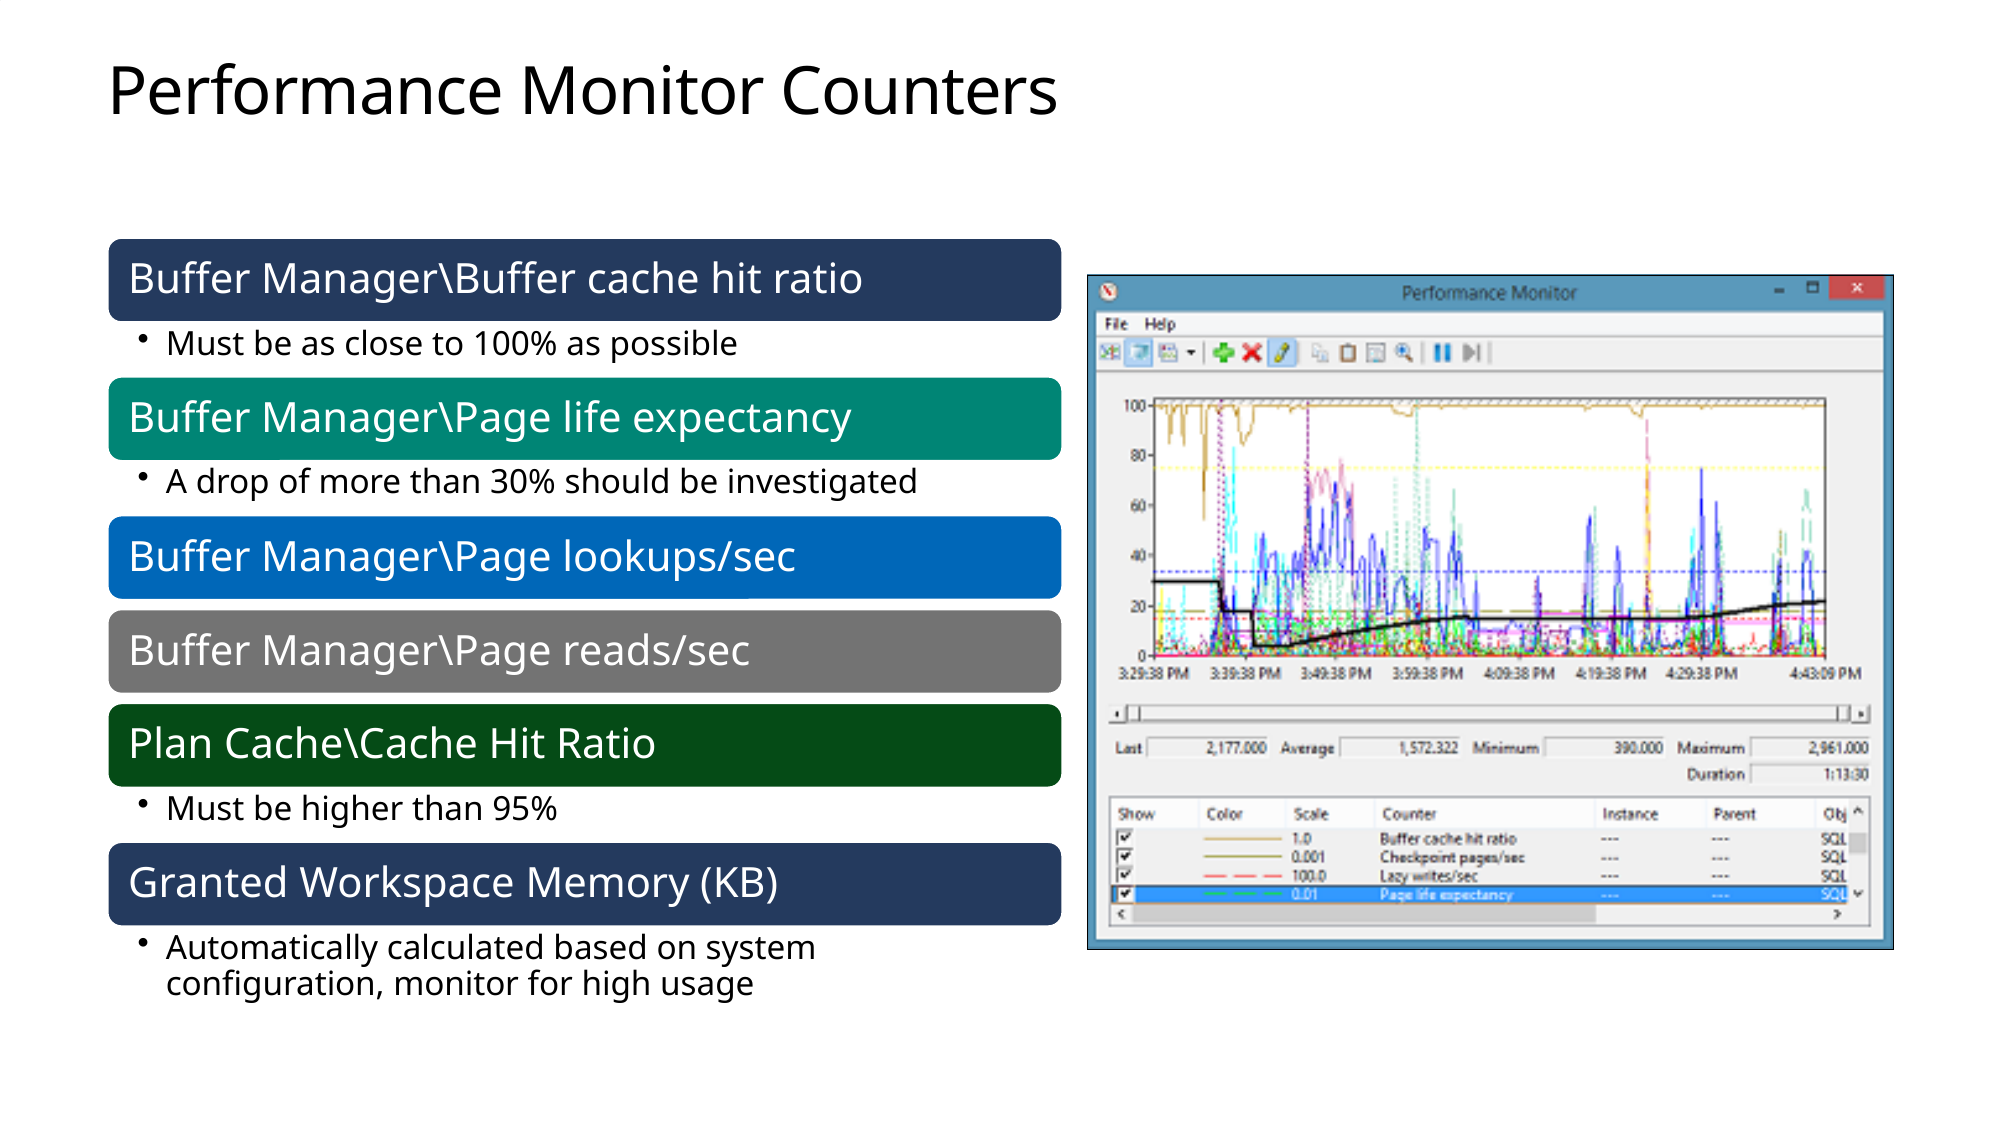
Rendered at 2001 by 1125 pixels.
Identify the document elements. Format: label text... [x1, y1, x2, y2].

title Performance Monitor Counters [107, 52, 1893, 129]
picture [1087, 274, 1894, 950]
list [107, 230, 1063, 1022]
